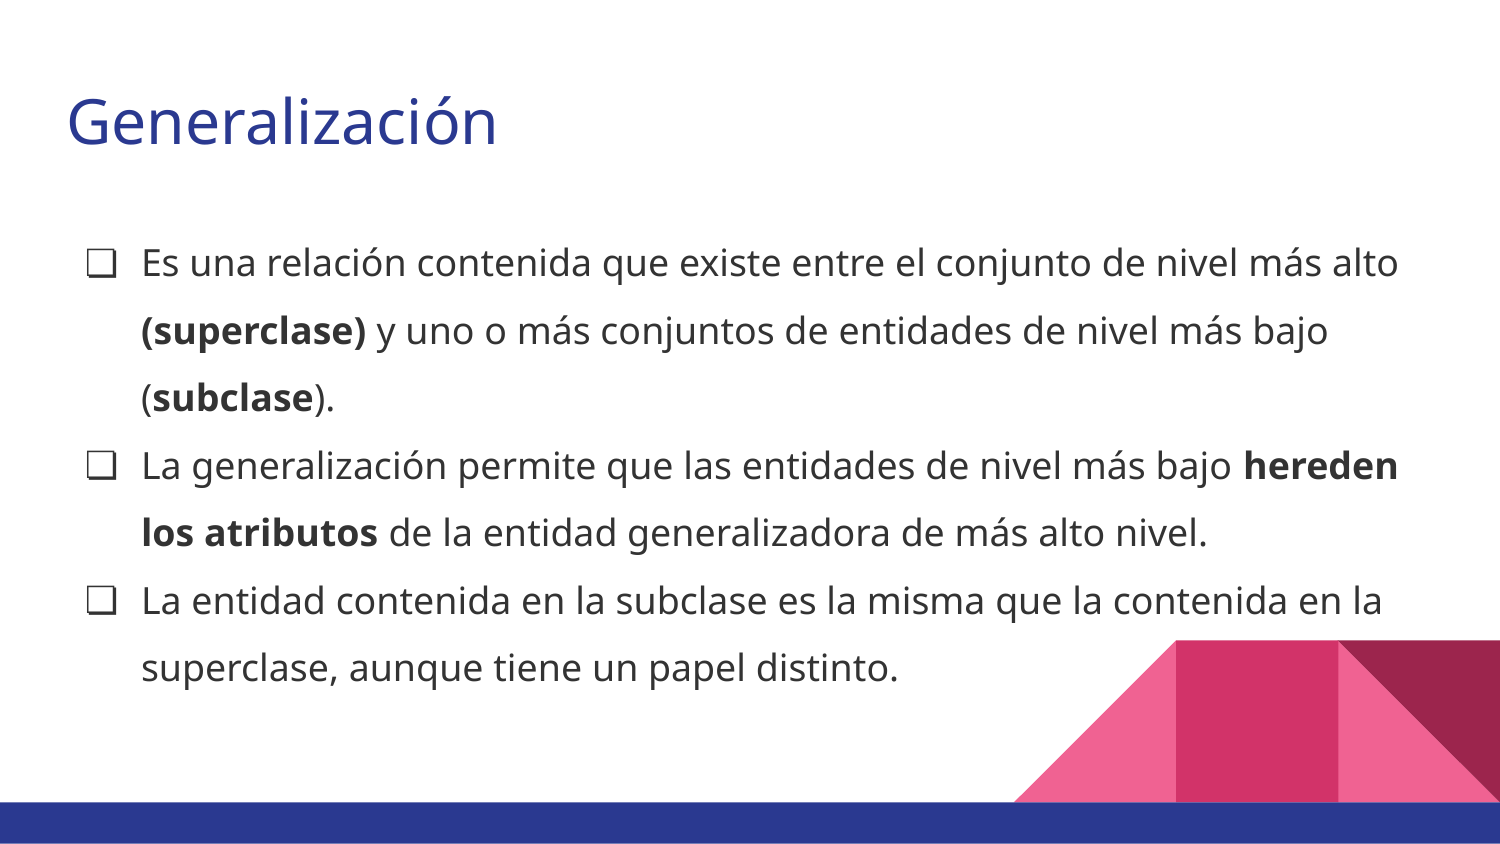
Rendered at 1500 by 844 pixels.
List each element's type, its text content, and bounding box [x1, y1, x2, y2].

title Generalización [51, 67, 1449, 167]
list Es una relación contenida que existe entre el conjunto de nivel más alto (superclase) y uno o más conjuntos de entidades de nivel más bajo (subclase). La generalización permite que las entidades de nivel más bajo hereden los atributos de la entidad generalizadora de más alto nivel. La entidad contenida en la subclase es la misma que la contenida en la superclase, aunque tiene un papel distinto. [51, 201, 1449, 750]
